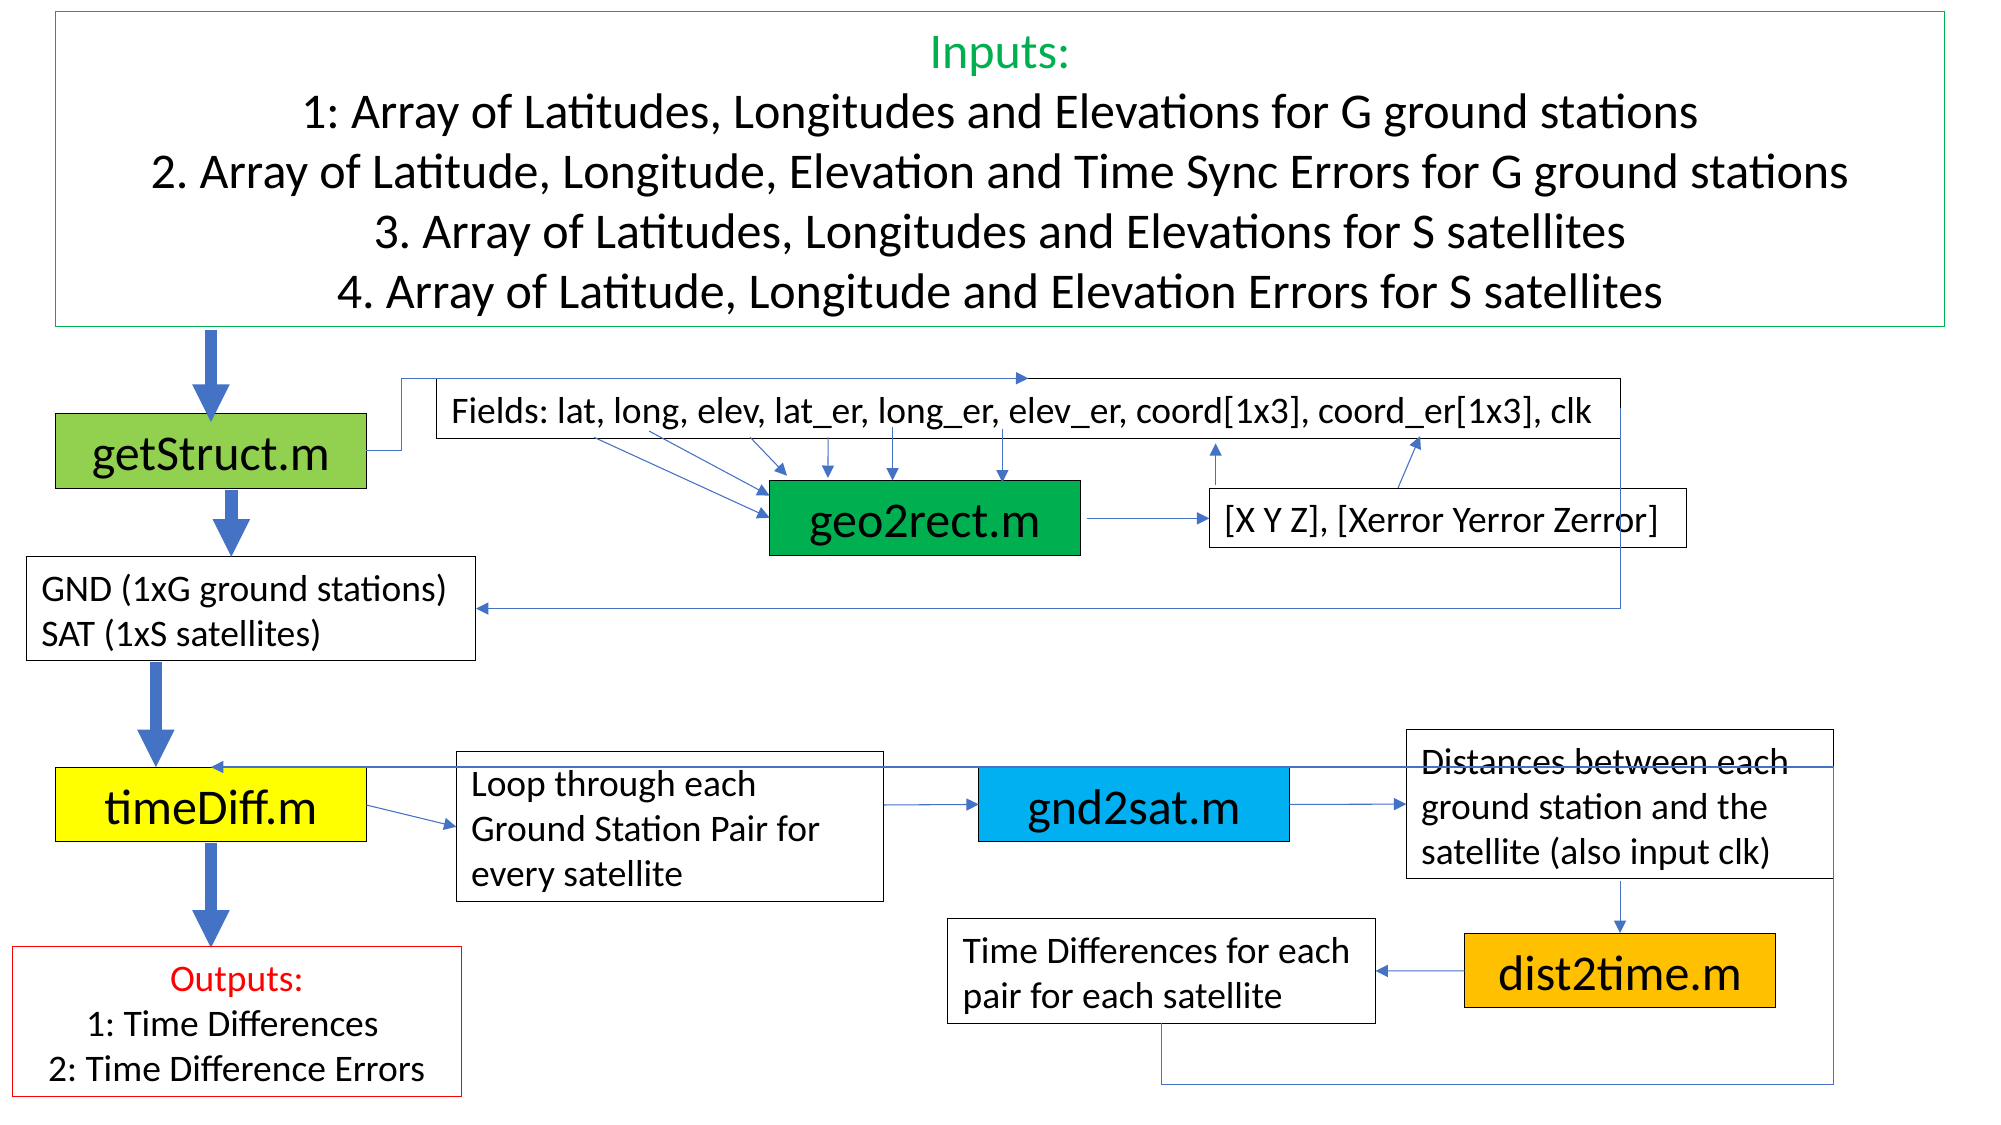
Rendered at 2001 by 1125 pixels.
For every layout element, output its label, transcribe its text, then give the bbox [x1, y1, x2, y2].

text_box Distances between each ground station and the satellite (also input clk) [1406, 729, 1467, 766]
text_box Outputs: 1: Time Differences 2: Time Difference Errors [12, 946, 462, 1097]
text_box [1528, 767, 1834, 1085]
text_box getStruct.m [55, 413, 367, 489]
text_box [210, 767, 1467, 1085]
text_box GND (1xG ground stations) SAT (1xS satellites) [26, 556, 476, 661]
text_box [366, 378, 1029, 452]
text_box Inputs: 1: Array of Latitudes, Longitudes and Elevations for G ground stations 2. Array of Latitude, Longitude, Elevation and Time Sync Errors for G ground stations 3. Array of Latitudes, Longitudes and Elevations for S satellites 4. Array of Latitude, Longitude and Elevation Errors for S satellites [55, 11, 1945, 327]
text_box Loop through each Ground Station Pair for every satellite [456, 751, 884, 766]
text_box Distances between each ground station and the satellite (also input clk) [1528, 729, 1834, 766]
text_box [1467, 718, 1528, 1125]
text_box Fields: lat, long, elev, lat_er, long_er, elev_er, coord[1x3], coord_er[1x3], clk [1029, 378, 1621, 408]
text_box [476, 408, 1621, 610]
text_box [X Y Z], [Xerror Yerror Zerror] [1621, 488, 1687, 548]
text_box timeDiff.m [55, 767, 210, 842]
